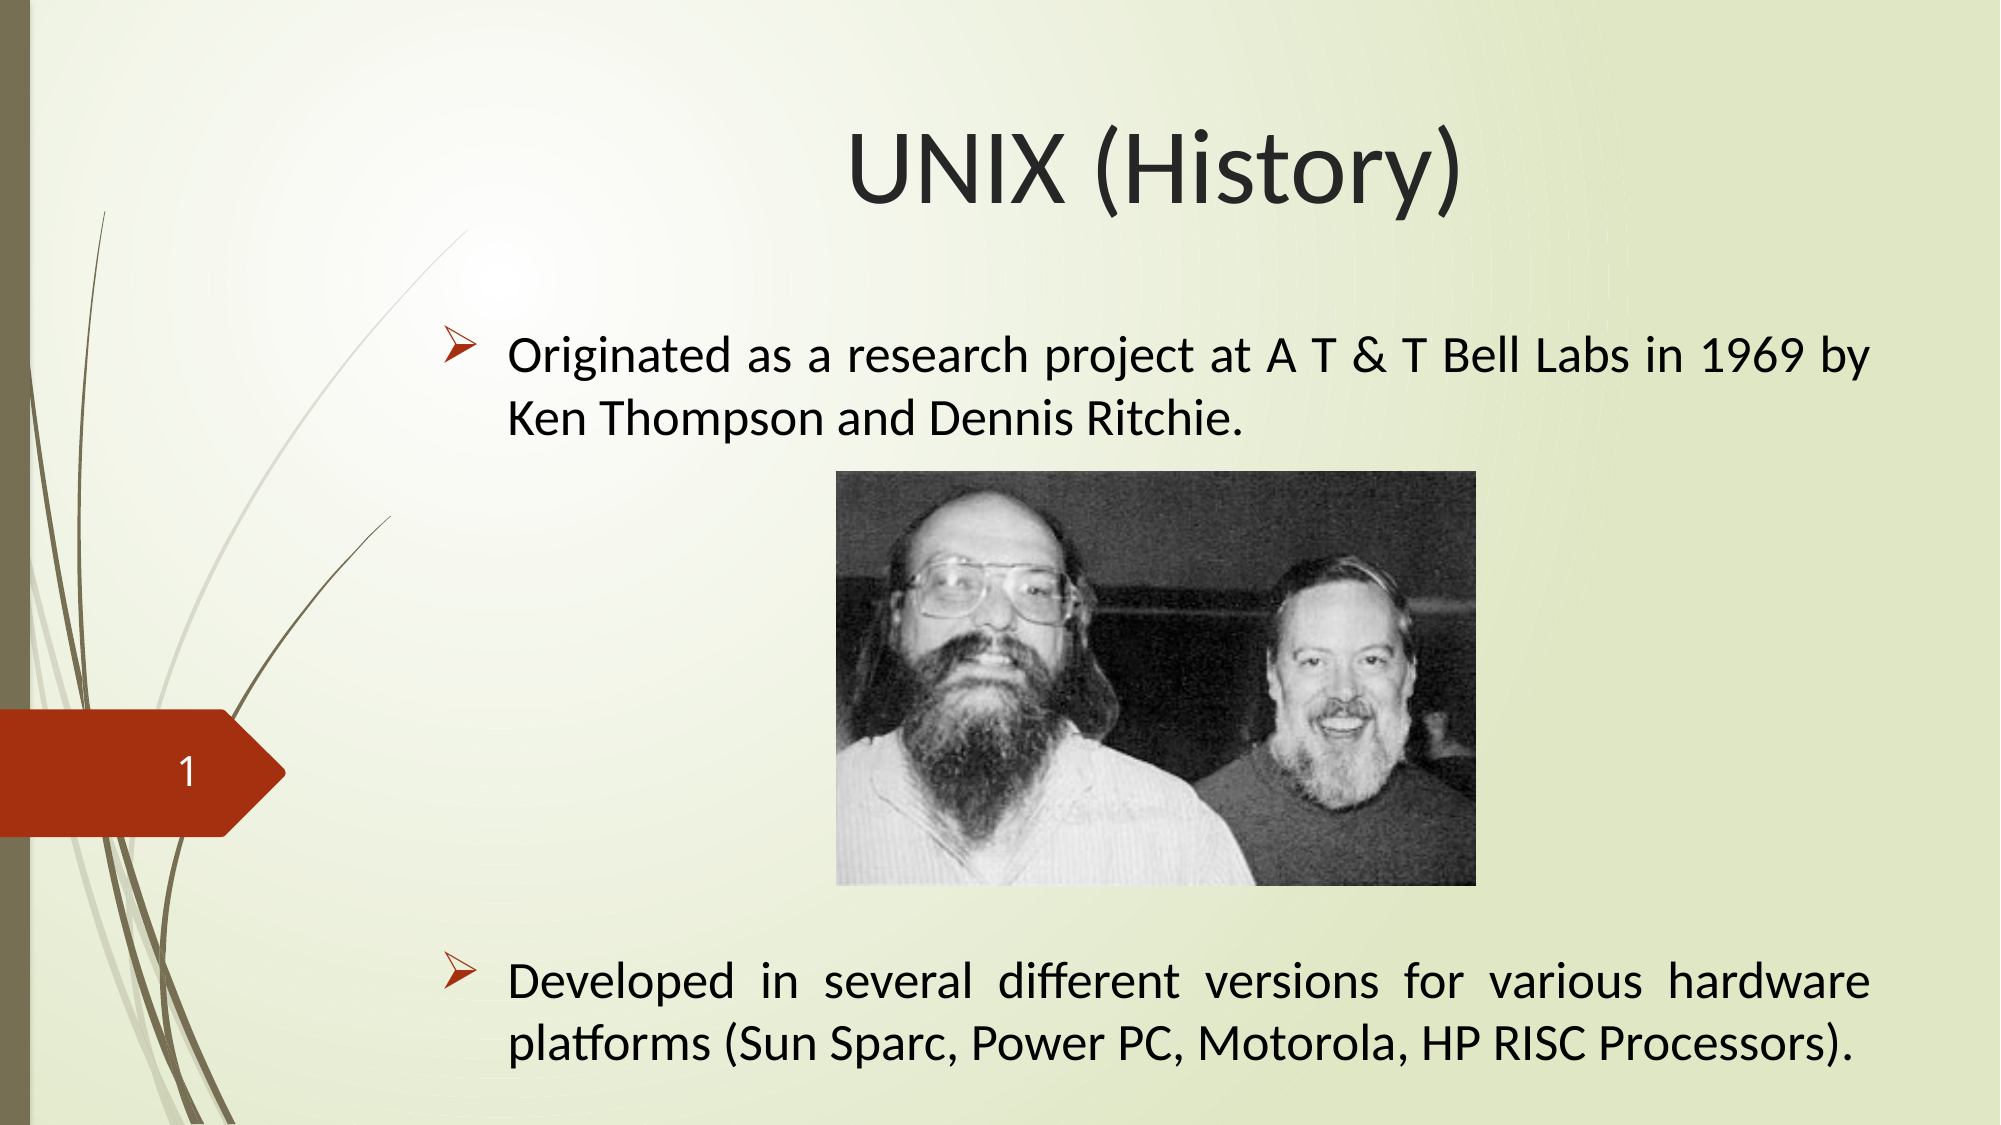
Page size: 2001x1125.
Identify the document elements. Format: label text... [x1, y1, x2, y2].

title UNIX (History) [424, 87, 1888, 233]
picture [836, 471, 1476, 886]
slide_number 1 [87, 743, 216, 803]
subtitle Originated as a research project at A T & T Bell Labs in 1969 by Ken Thompson and Dennis Ritchie. Developed in several different versions for various hardware platforms (Sun Sparc, Power PC, Motorola, HP RISC Processors). [424, 312, 1888, 1125]
